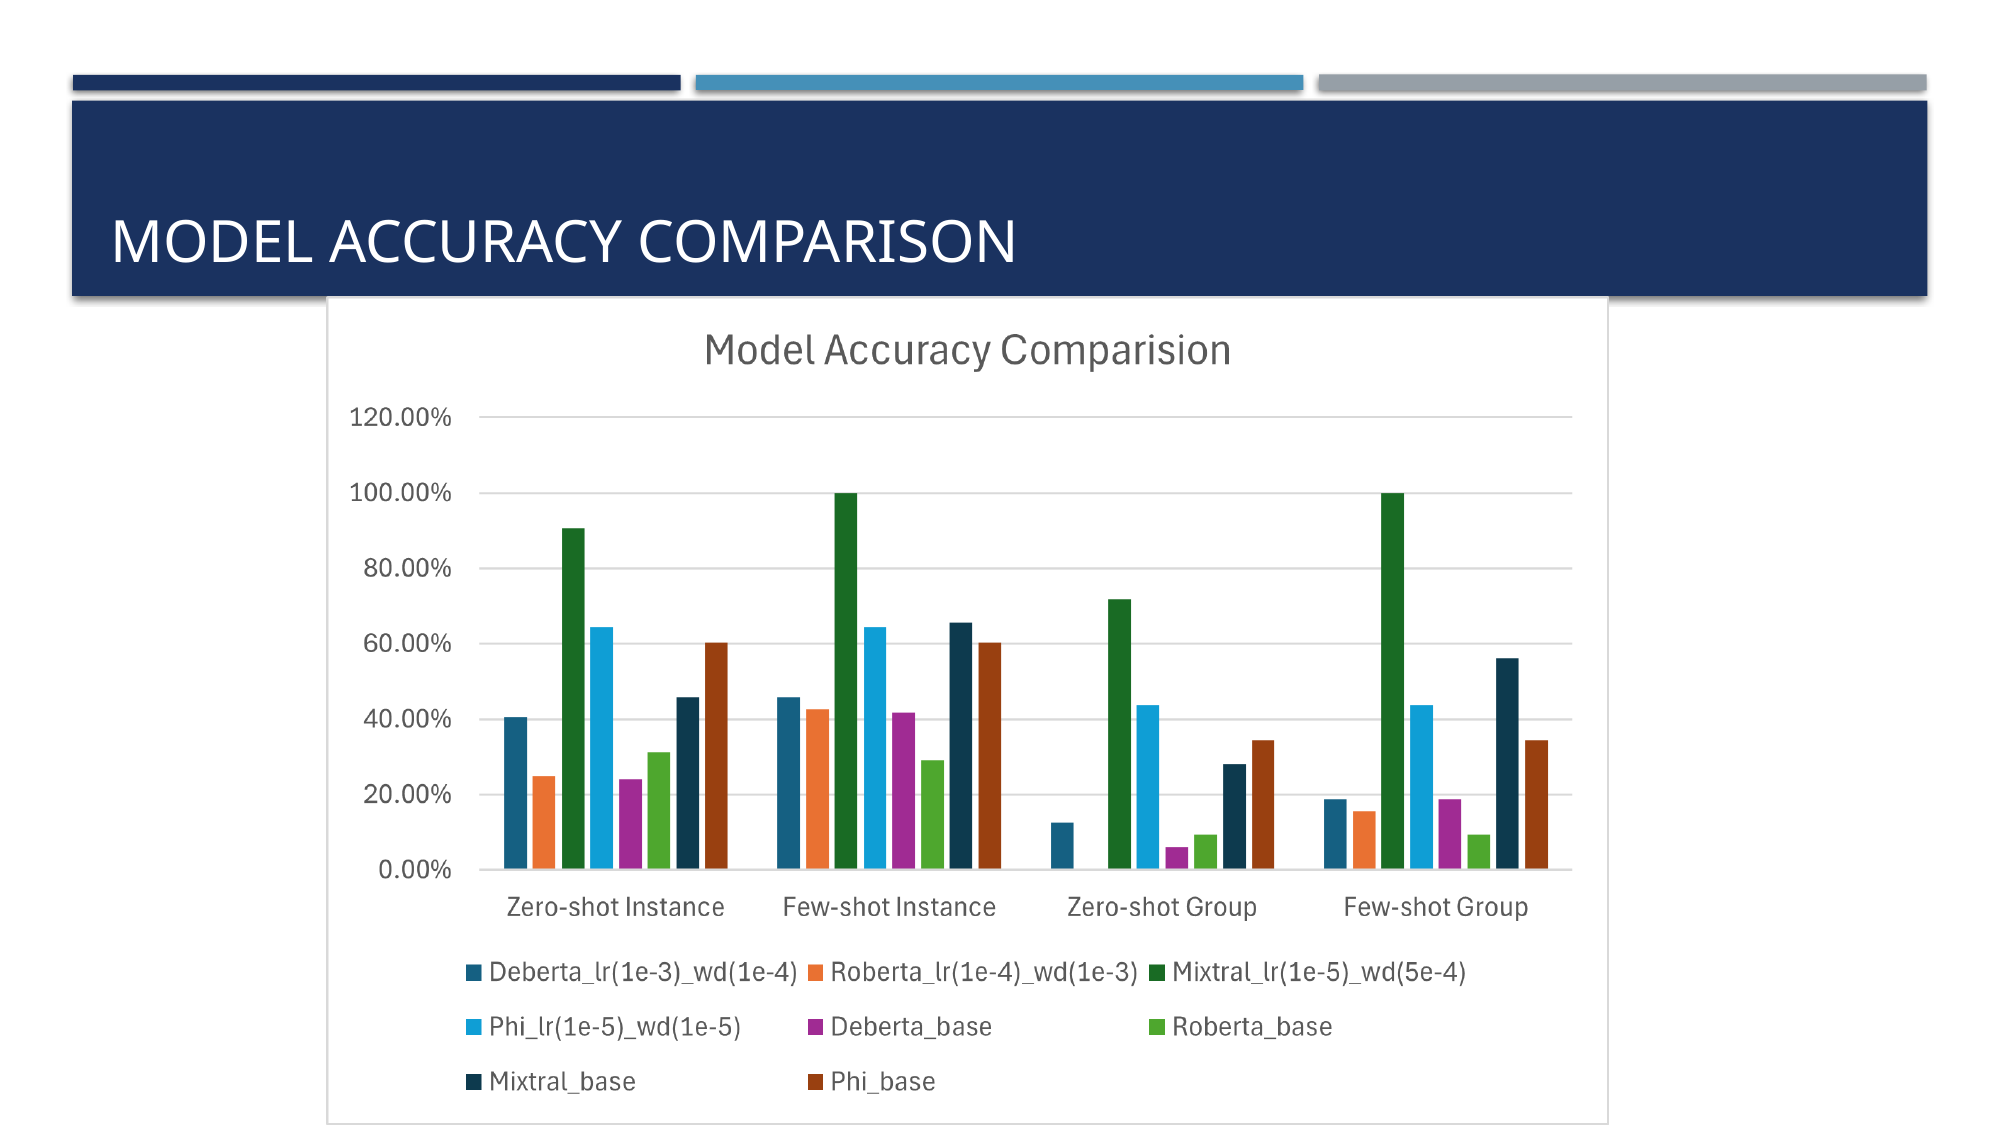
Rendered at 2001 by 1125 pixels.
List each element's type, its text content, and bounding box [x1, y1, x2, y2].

picture [325, 296, 1609, 1125]
title Model accuracy comparison [95, 115, 1905, 282]
